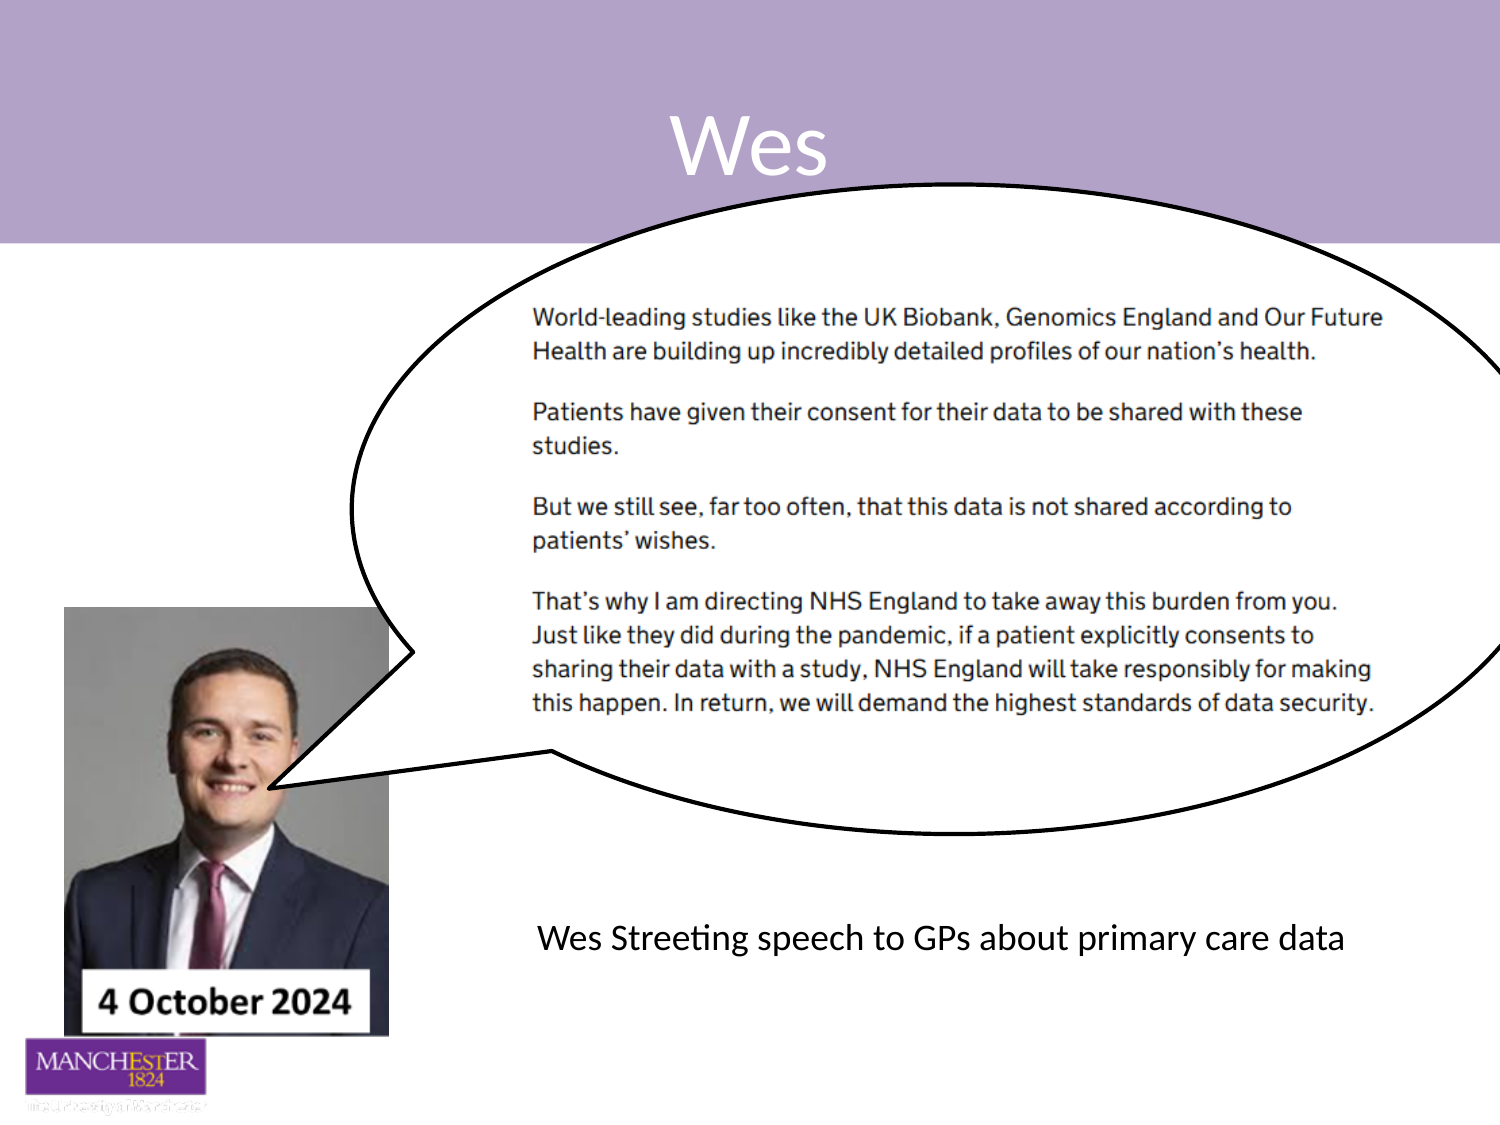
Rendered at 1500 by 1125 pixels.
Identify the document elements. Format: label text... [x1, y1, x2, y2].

picture [521, 296, 1387, 723]
title Wes [75, 45, 1425, 233]
text_box [349, 182, 1500, 837]
text_box Wes Streeting speech to GPs about primary care data [522, 905, 1387, 965]
picture [0, 606, 389, 1125]
